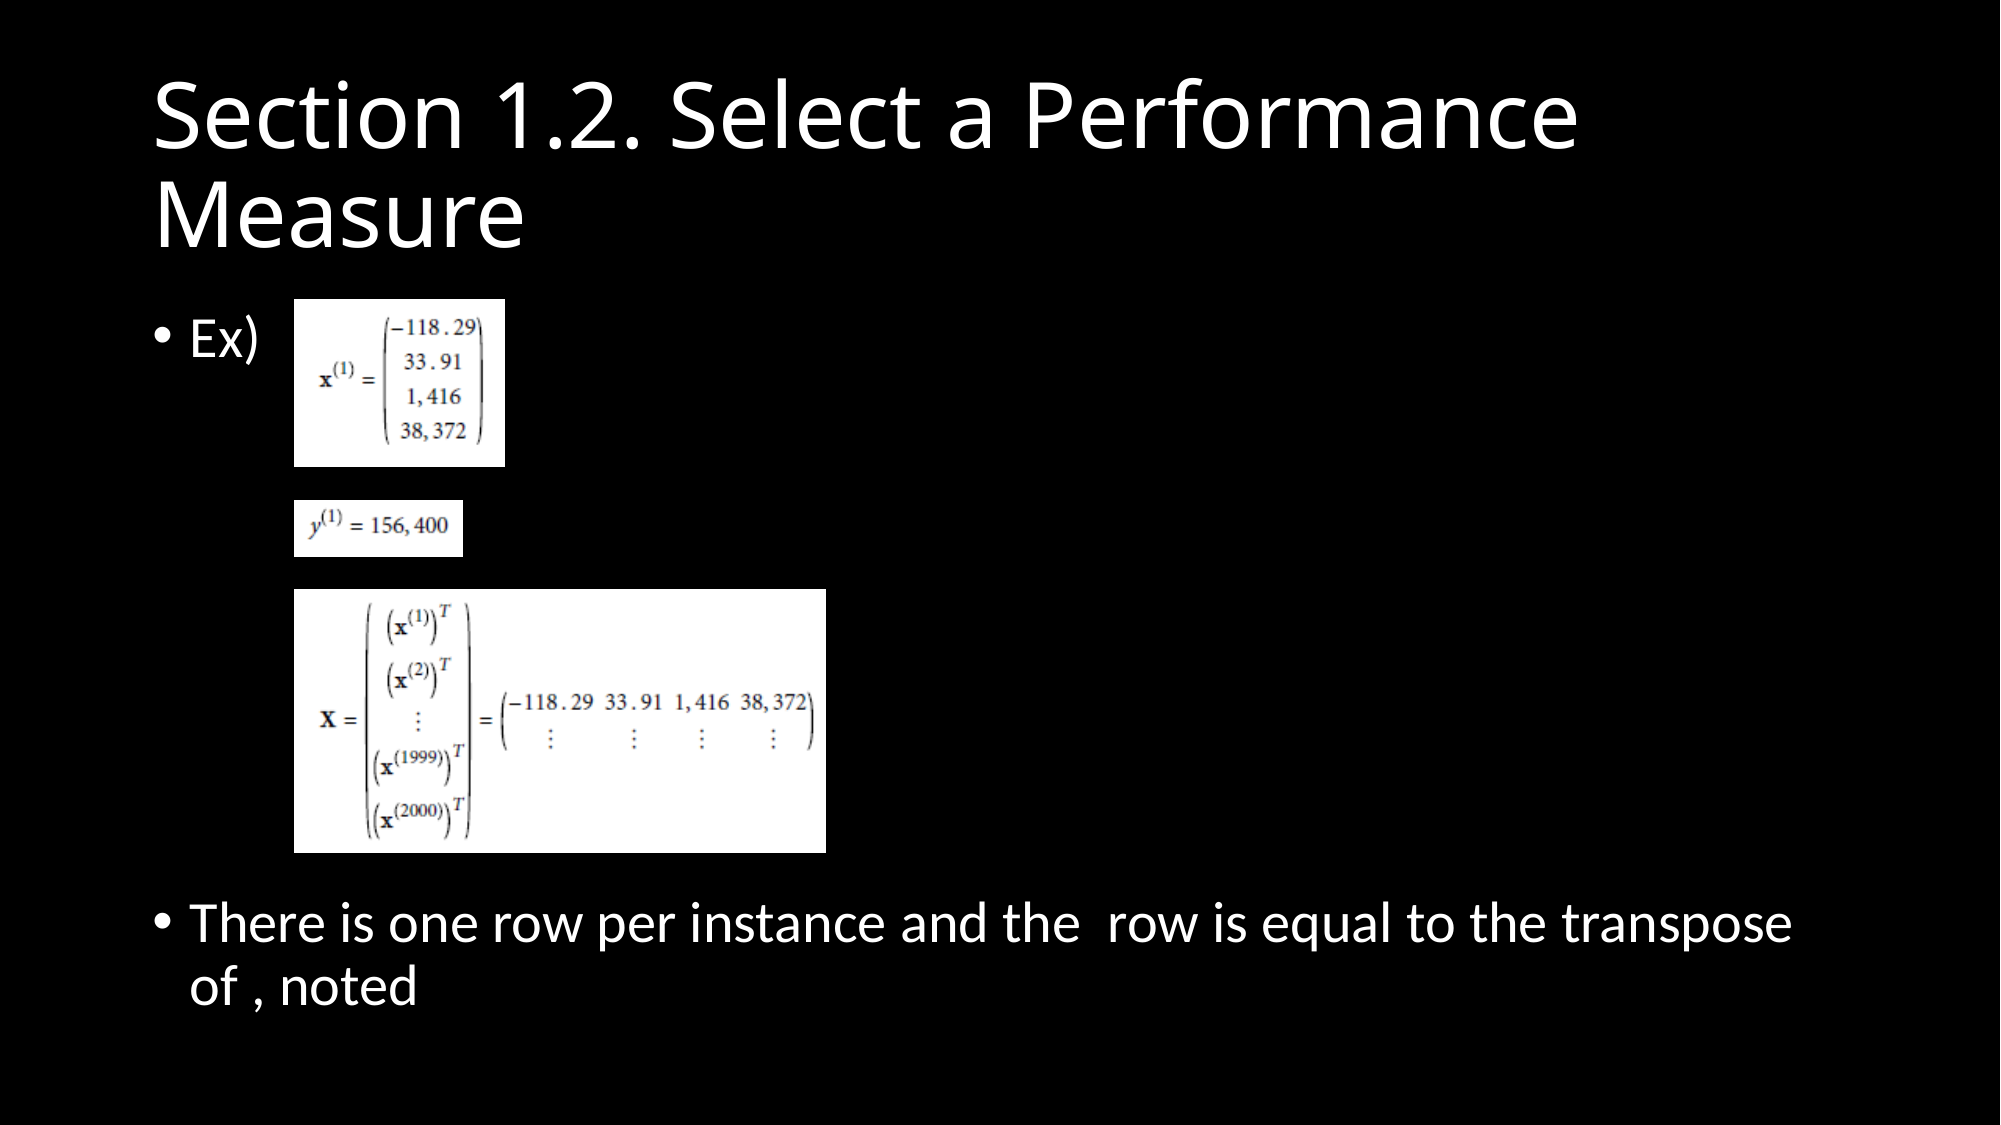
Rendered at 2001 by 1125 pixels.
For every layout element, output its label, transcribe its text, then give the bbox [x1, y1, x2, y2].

picture [294, 299, 505, 467]
picture [294, 589, 826, 853]
picture [294, 500, 463, 557]
title Section 1.2. Select a Performance Measure [137, 59, 1863, 278]
